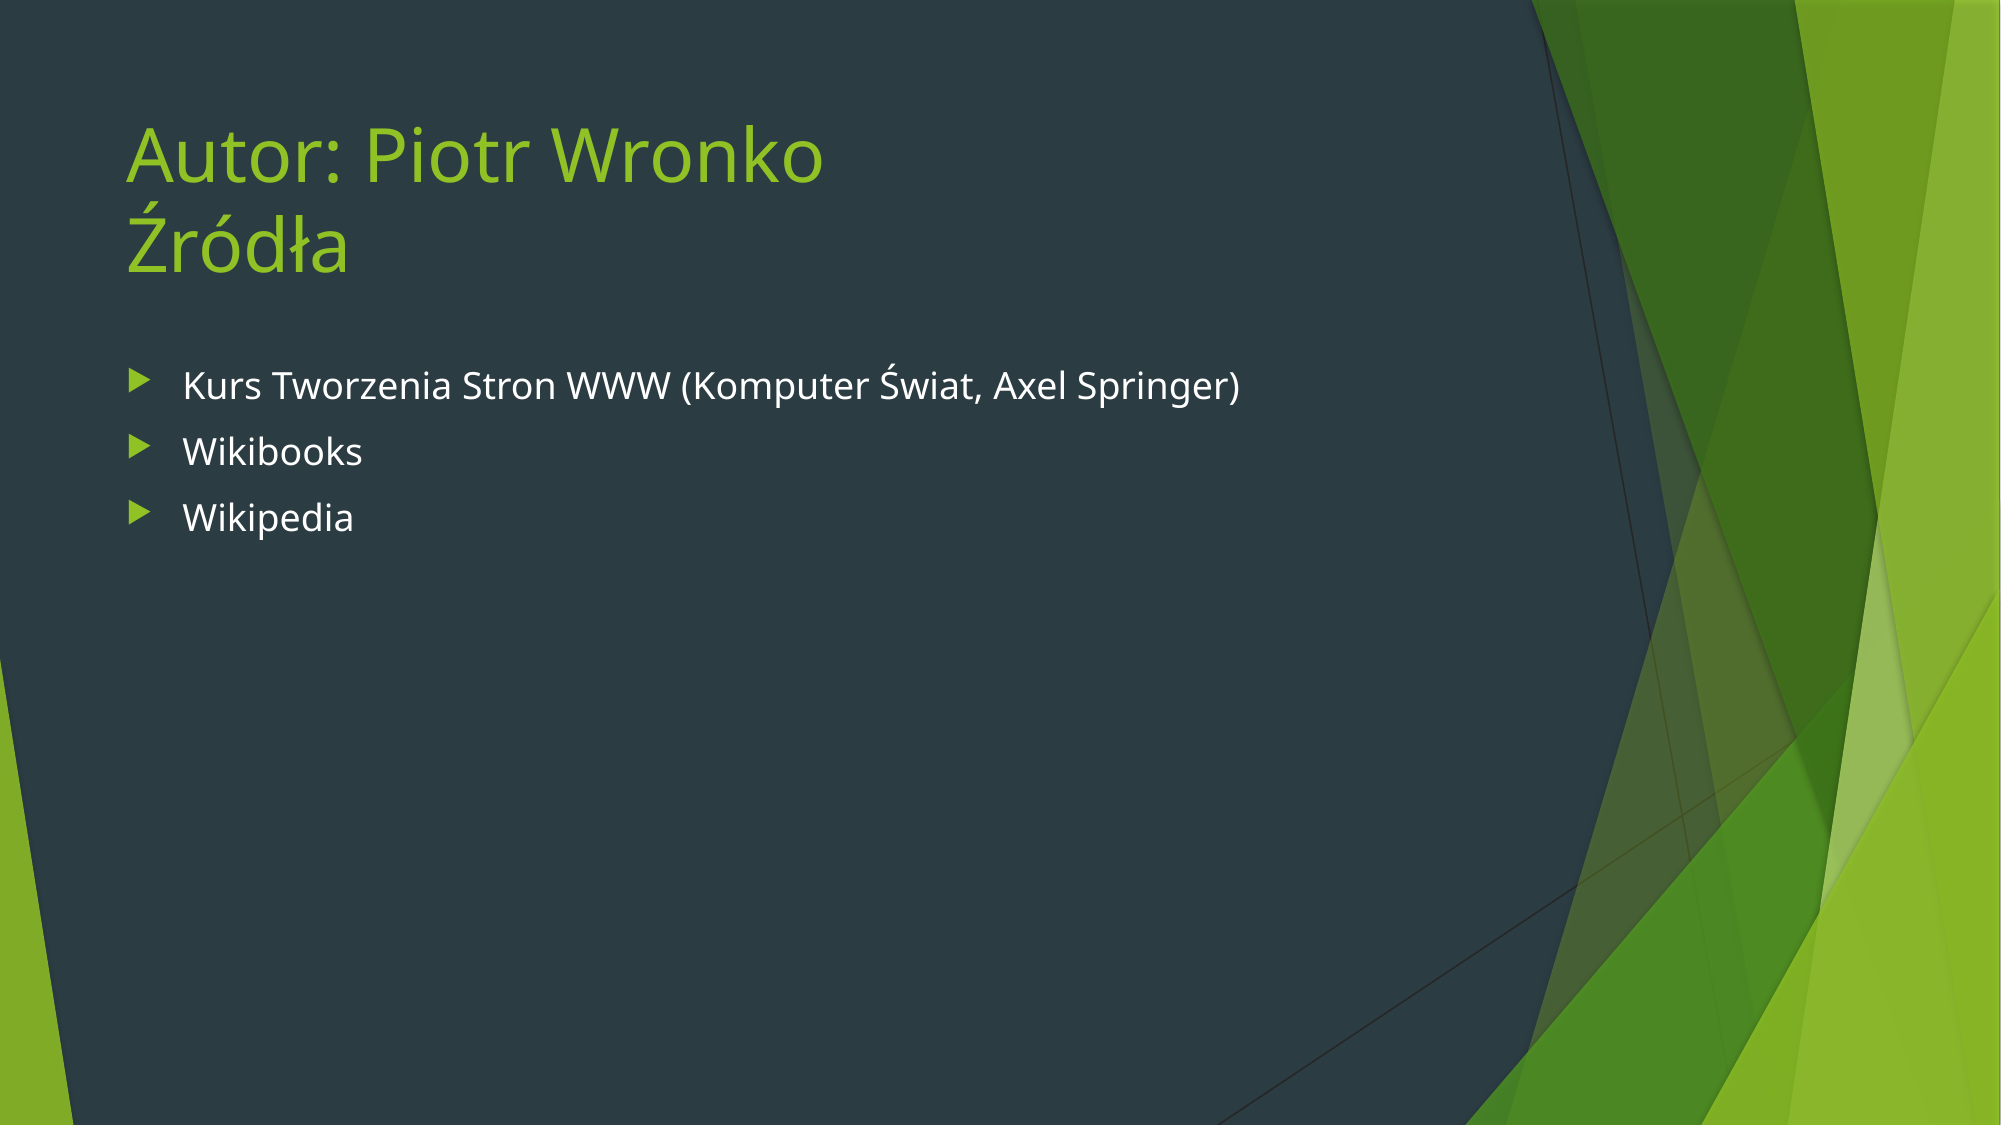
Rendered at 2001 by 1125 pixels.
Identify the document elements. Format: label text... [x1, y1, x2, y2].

title Autor: Piotr Wronko Źródła [111, 99, 1522, 317]
list Kurs Tworzenia Stron WWW (Komputer Świat, Axel Springer) Wikibooks Wikipedia [111, 354, 1522, 992]
